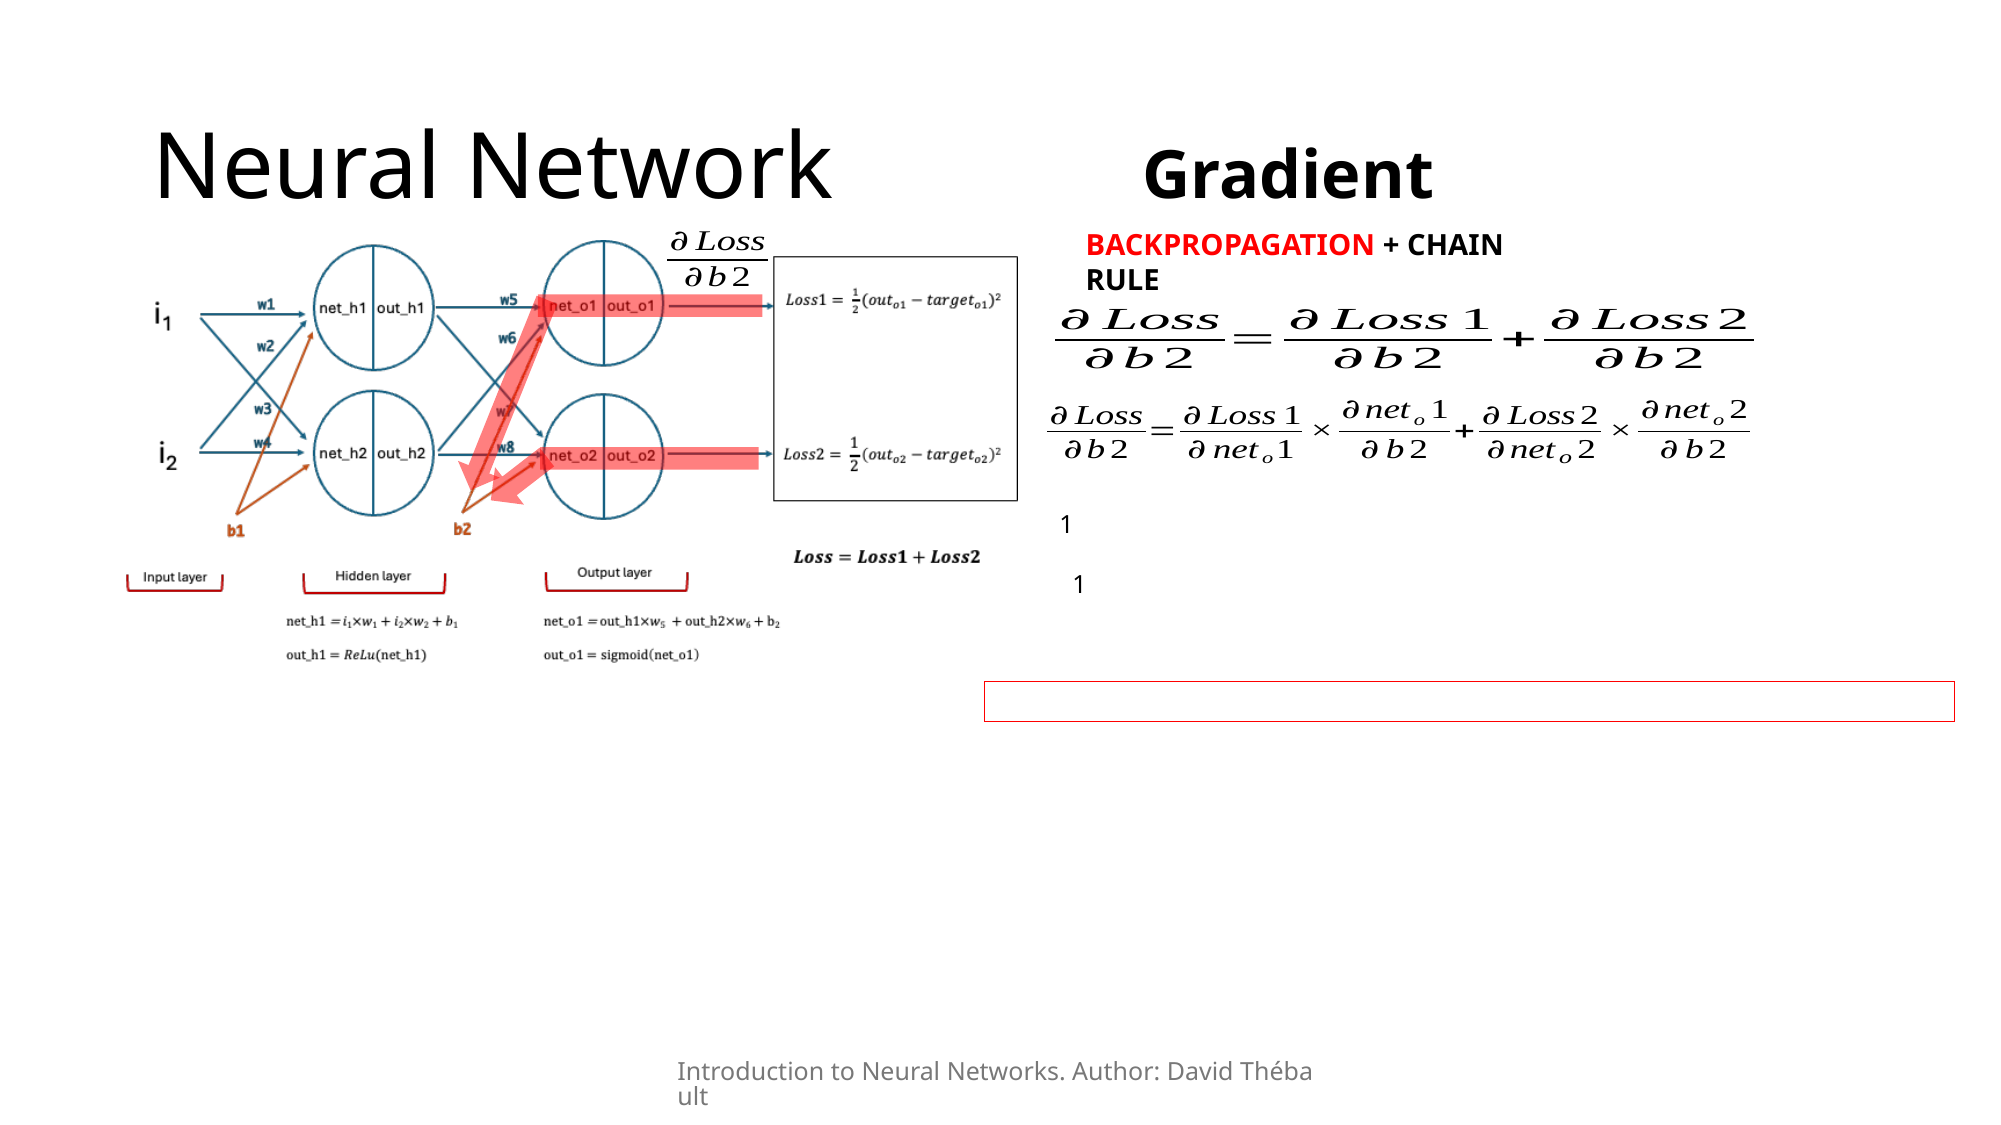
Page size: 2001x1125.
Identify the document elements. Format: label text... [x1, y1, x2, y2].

picture [124, 240, 1019, 672]
footer Introduction to Neural Networks. Author: David Thébault [662, 1042, 1338, 1103]
title Neural Network [137, 59, 1863, 278]
text_box BACKPROPAGATION + CHAIN RULE [1070, 218, 1589, 304]
text_box Gradient [1127, 124, 1673, 220]
